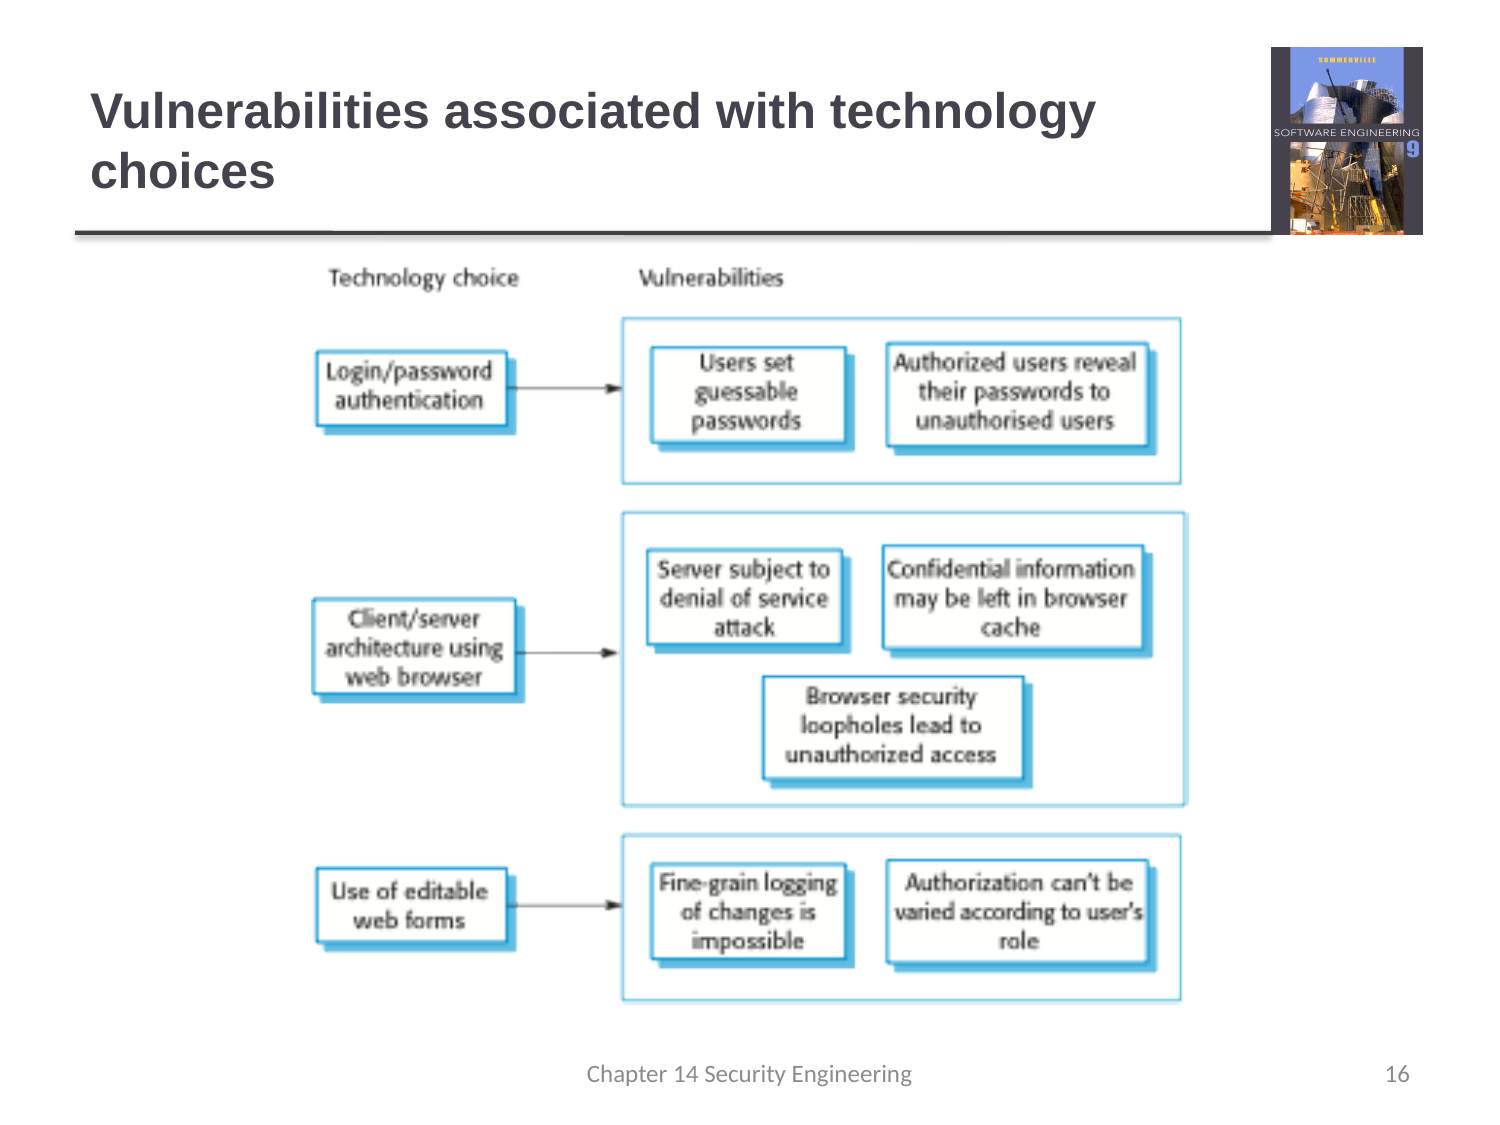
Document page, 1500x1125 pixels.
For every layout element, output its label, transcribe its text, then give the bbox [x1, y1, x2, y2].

title Vulnerabilities associated with technology choices [74, 44, 1272, 233]
footer Chapter 14 Security Engineering [512, 1042, 988, 1103]
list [74, 262, 1426, 1006]
picture [1272, 47, 1423, 235]
slide_number 16 [1074, 1042, 1425, 1103]
